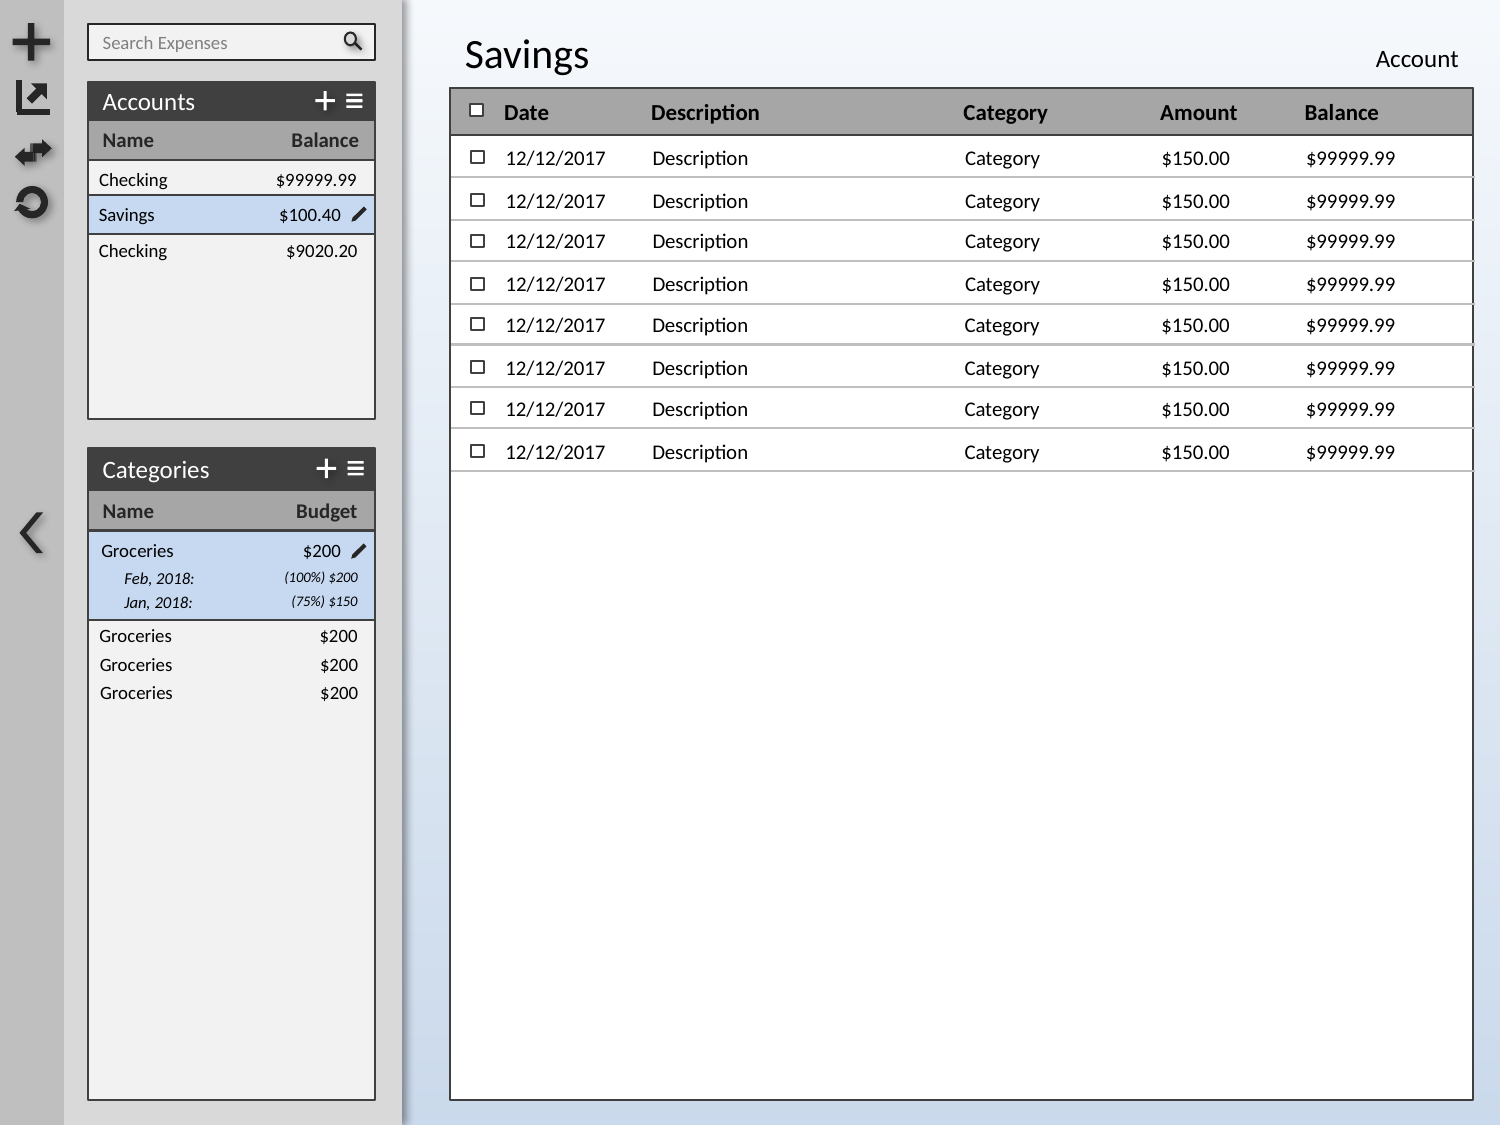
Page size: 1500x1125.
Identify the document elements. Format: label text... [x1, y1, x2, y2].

text_box [17, 510, 45, 556]
text_box [10, 21, 52, 63]
text_box Accounts [86, 80, 377, 117]
text_box [12, 183, 51, 221]
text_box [315, 88, 366, 114]
text_box Account [1112, 34, 1474, 80]
text_box [361, 206, 369, 218]
text_box [64, 0, 402, 1125]
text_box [84, 447, 376, 1101]
text_box [361, 203, 377, 236]
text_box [17, 79, 51, 113]
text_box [84, 195, 356, 237]
text_box Savings [450, 19, 863, 85]
text_box [0, 0, 64, 1125]
text_box [86, 268, 377, 421]
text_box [14, 139, 52, 166]
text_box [84, 231, 373, 270]
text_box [449, 87, 1476, 1101]
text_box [87, 23, 376, 61]
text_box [84, 159, 376, 198]
text_box Name Balance [86, 117, 377, 160]
